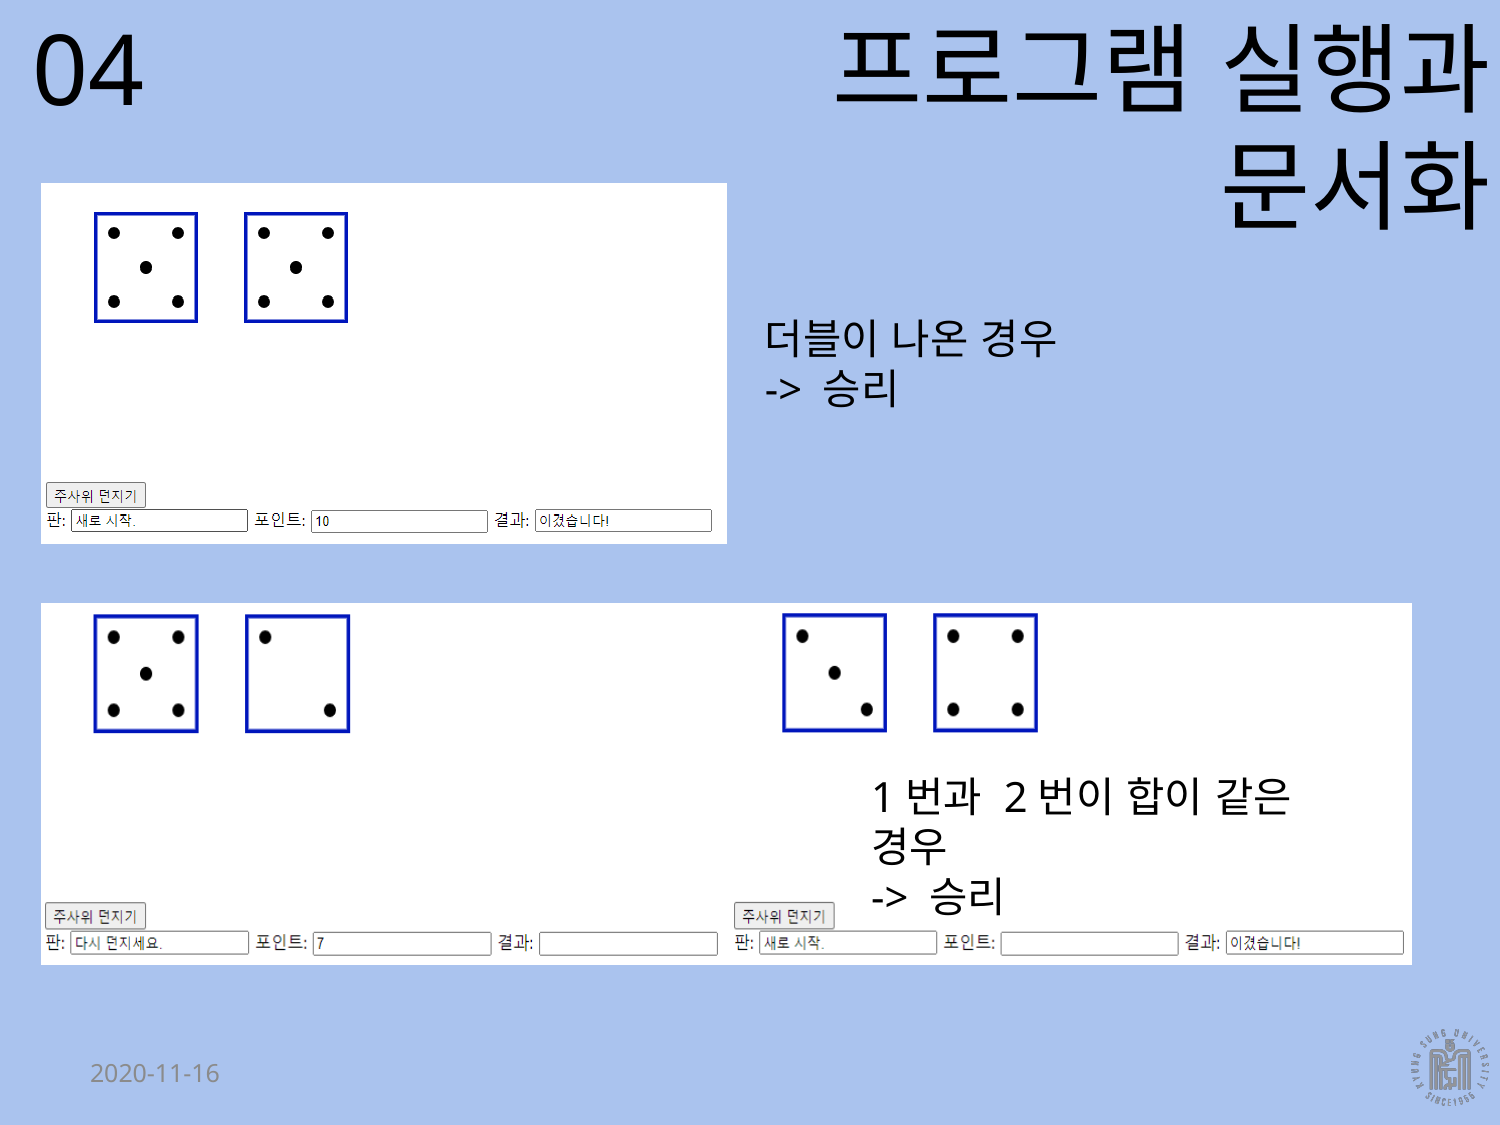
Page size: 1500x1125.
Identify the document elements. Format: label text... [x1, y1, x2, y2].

picture [41, 182, 727, 544]
picture [40, 603, 1412, 965]
picture [1411, 1029, 1489, 1107]
text_box 04 [17, 0, 242, 133]
text_box 더블이 나온 경우 -> 승리 [750, 305, 1152, 421]
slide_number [75, 1042, 425, 1103]
text_box 프로그램 실행과 문서화 [533, 0, 1500, 250]
